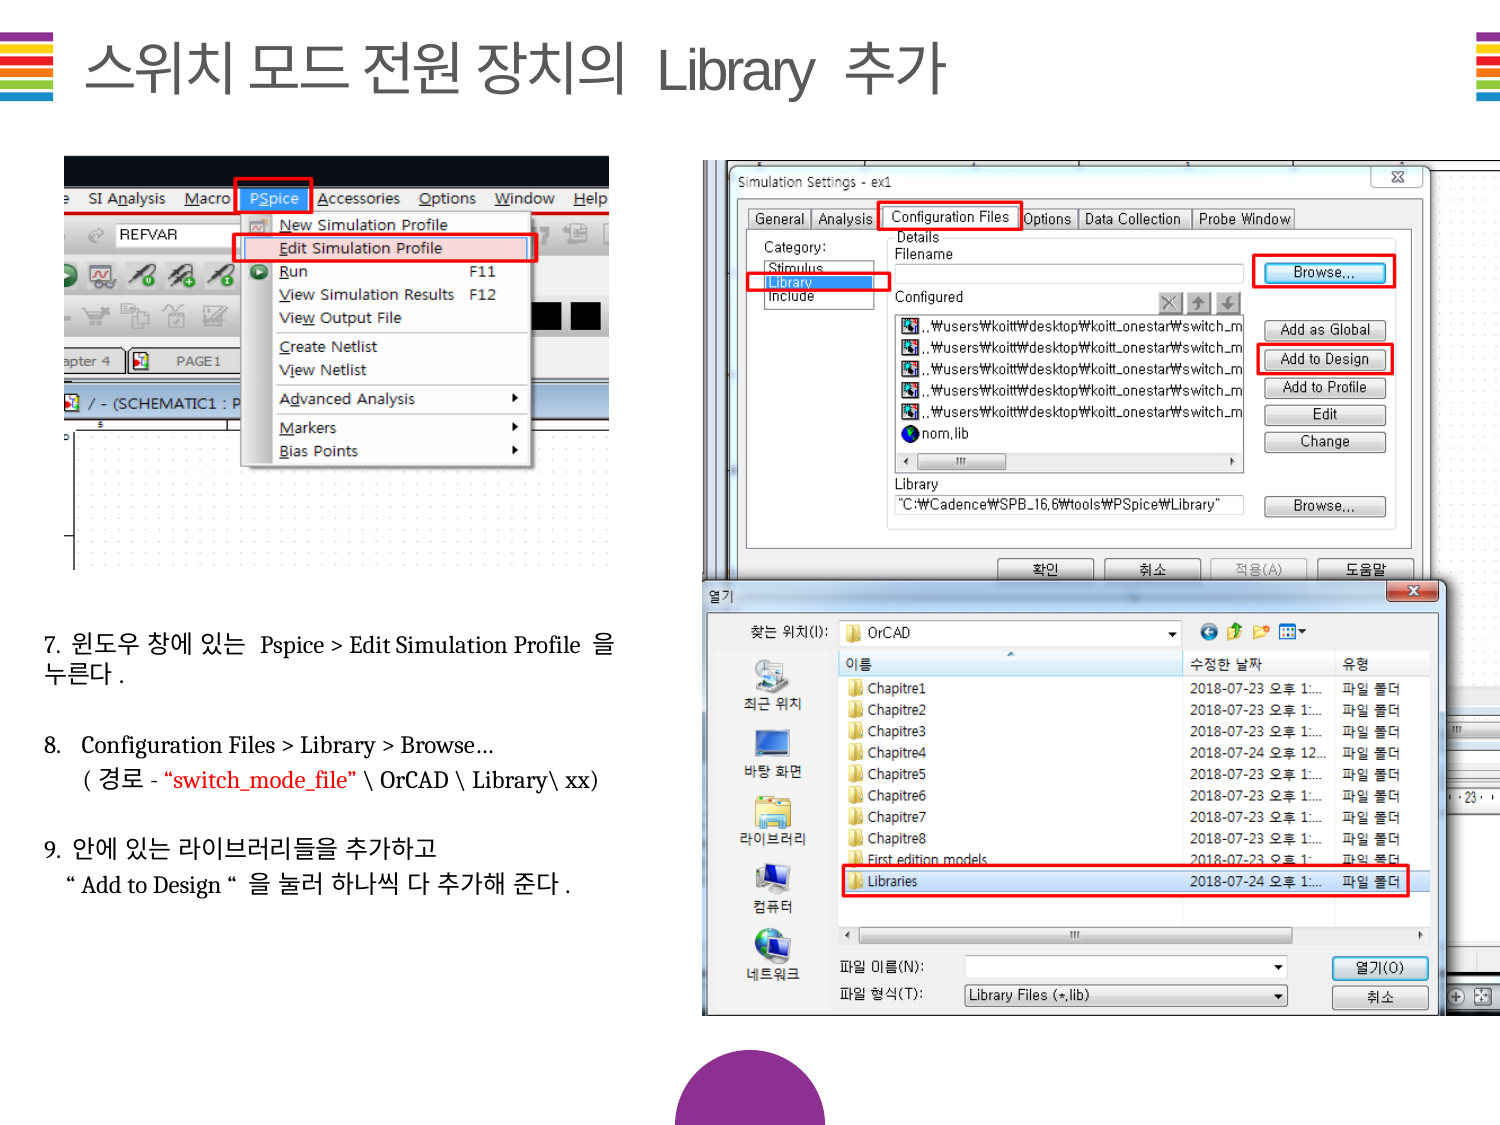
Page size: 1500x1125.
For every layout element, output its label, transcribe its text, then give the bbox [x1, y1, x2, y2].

list 7. 윈도우 창에 있는 Pspice > Edit Simulation Profile 을 누른다. Configuration Files > Library > Browse… (경로- “switch_mode_file” \ OrCAD \ Library\ xx) 9. 안에 있는 라이브러리들을 추가하고 “ Add to Design “ 을 눌러 하나씩 다 추가해 준다. [29, 621, 656, 1036]
picture [701, 160, 1500, 1017]
picture [64, 155, 609, 570]
title 스위치 모드 전원 장치의 Library 추가 [68, 24, 1419, 106]
